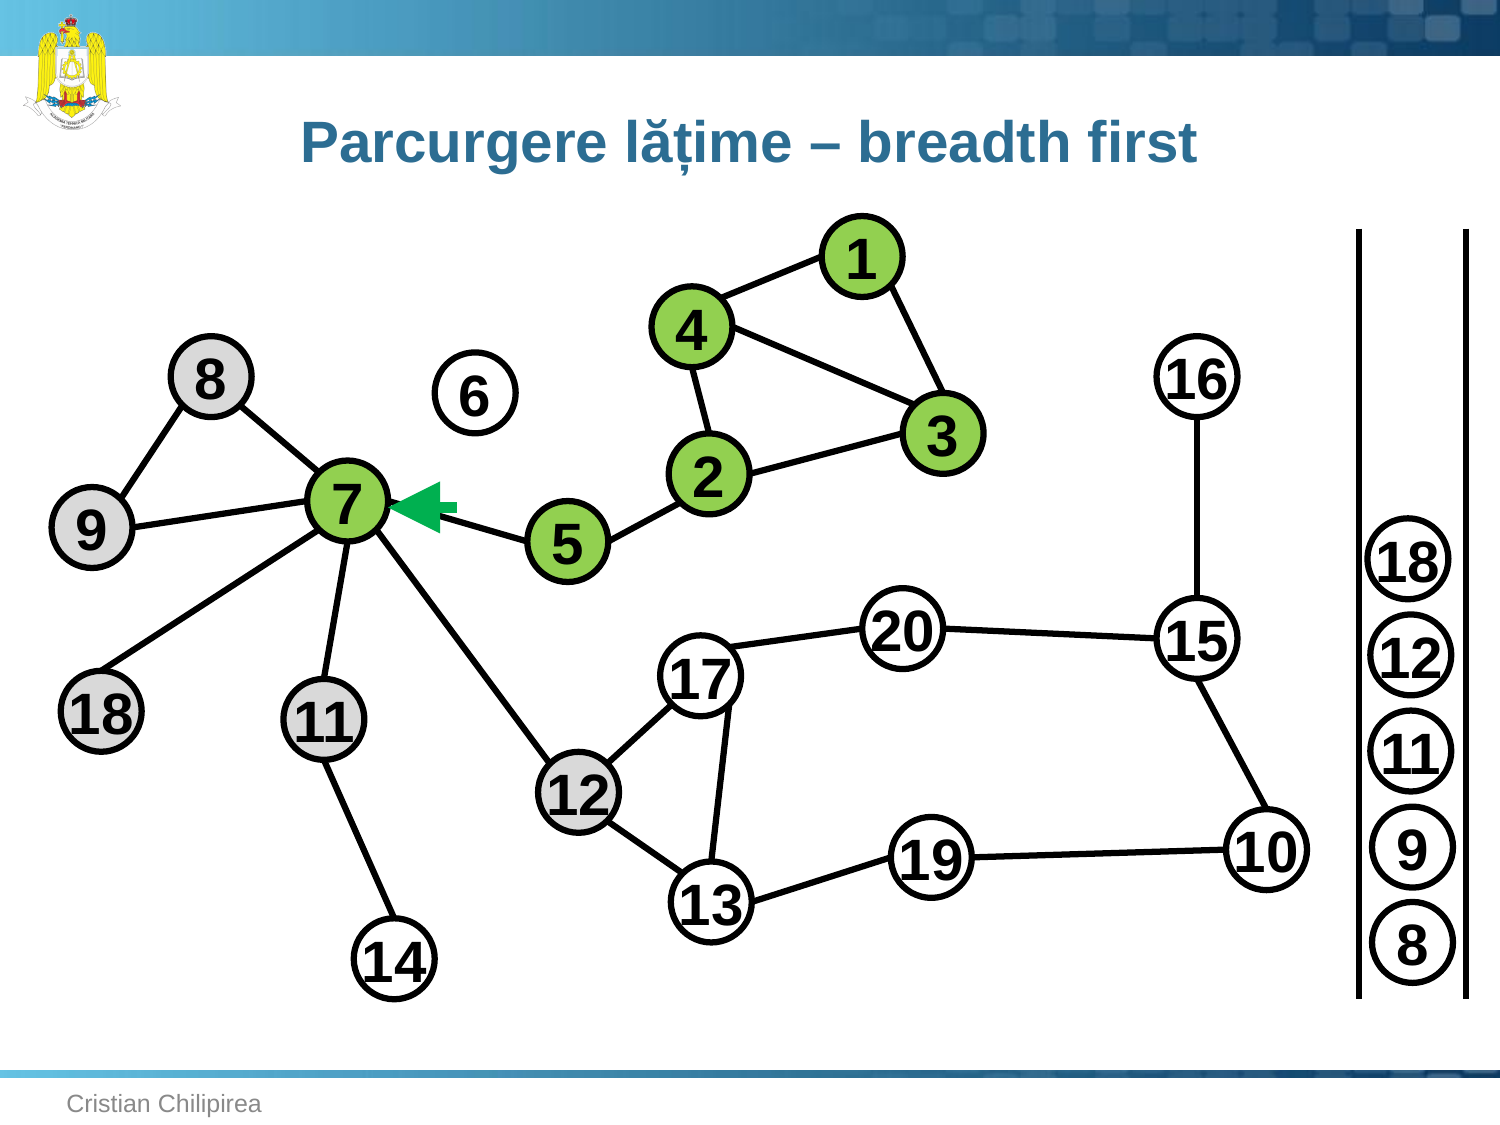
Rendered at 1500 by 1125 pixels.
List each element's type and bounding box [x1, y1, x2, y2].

text_box [434, 352, 516, 434]
text_box [51, 216, 1308, 1000]
text_box [1370, 614, 1452, 696]
picture [0, 0, 1500, 130]
picture [0, 1070, 1500, 1078]
text_box [1372, 901, 1453, 983]
text_box [1372, 806, 1453, 888]
text_box [1370, 710, 1452, 792]
text_box [1367, 518, 1449, 600]
title [51, 102, 1449, 178]
footer [51, 1083, 1157, 1125]
